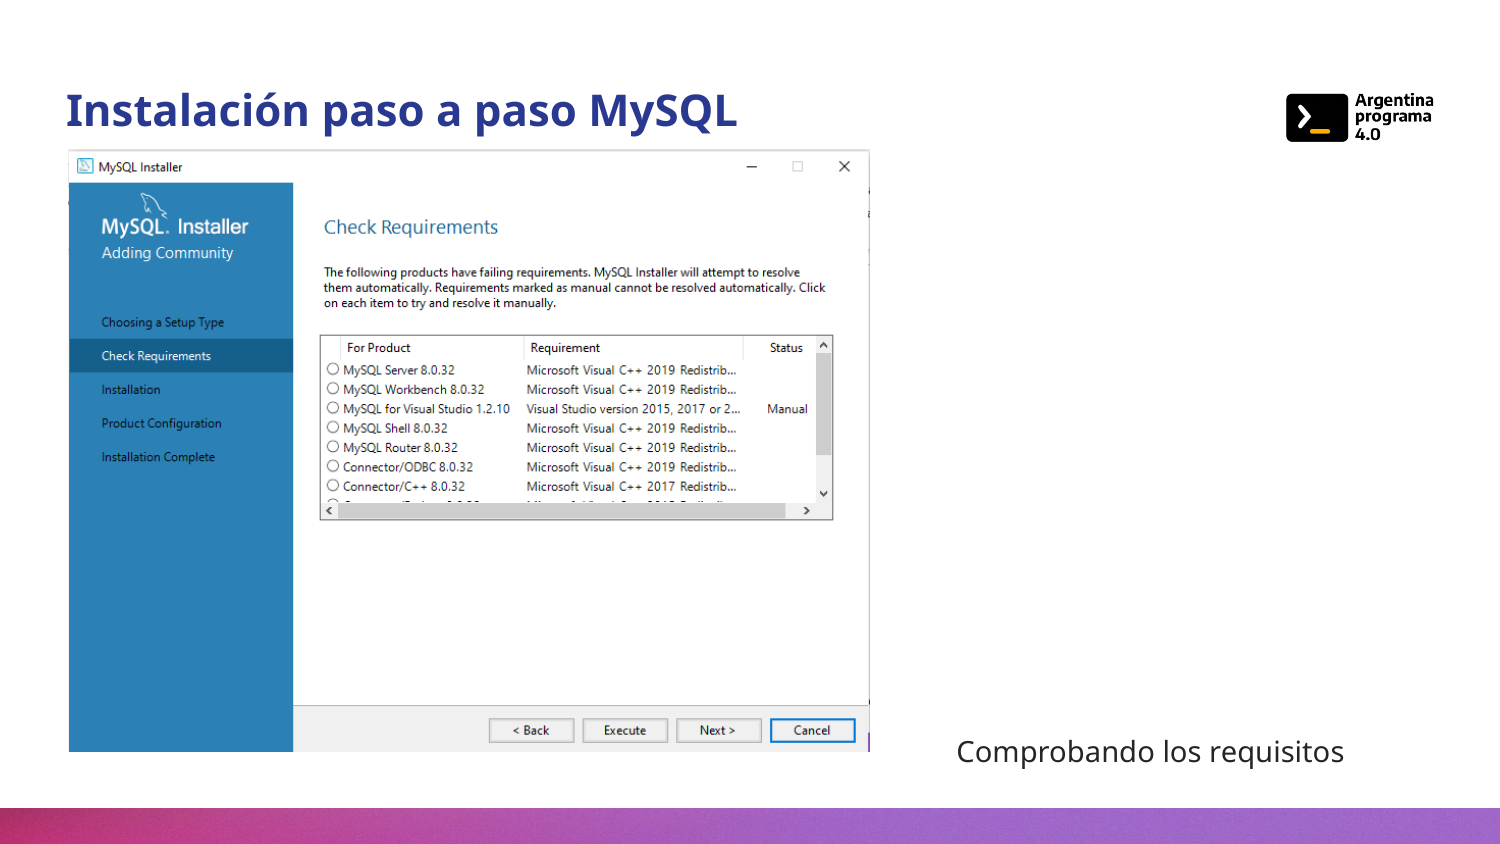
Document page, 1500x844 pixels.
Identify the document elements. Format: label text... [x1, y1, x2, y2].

picture [1284, 91, 1436, 144]
picture [67, 148, 870, 752]
text_box Comprobando los requisitos [941, 725, 1394, 776]
picture [0, 808, 1500, 844]
title Instalación paso a paso MySQL [51, 67, 1224, 167]
